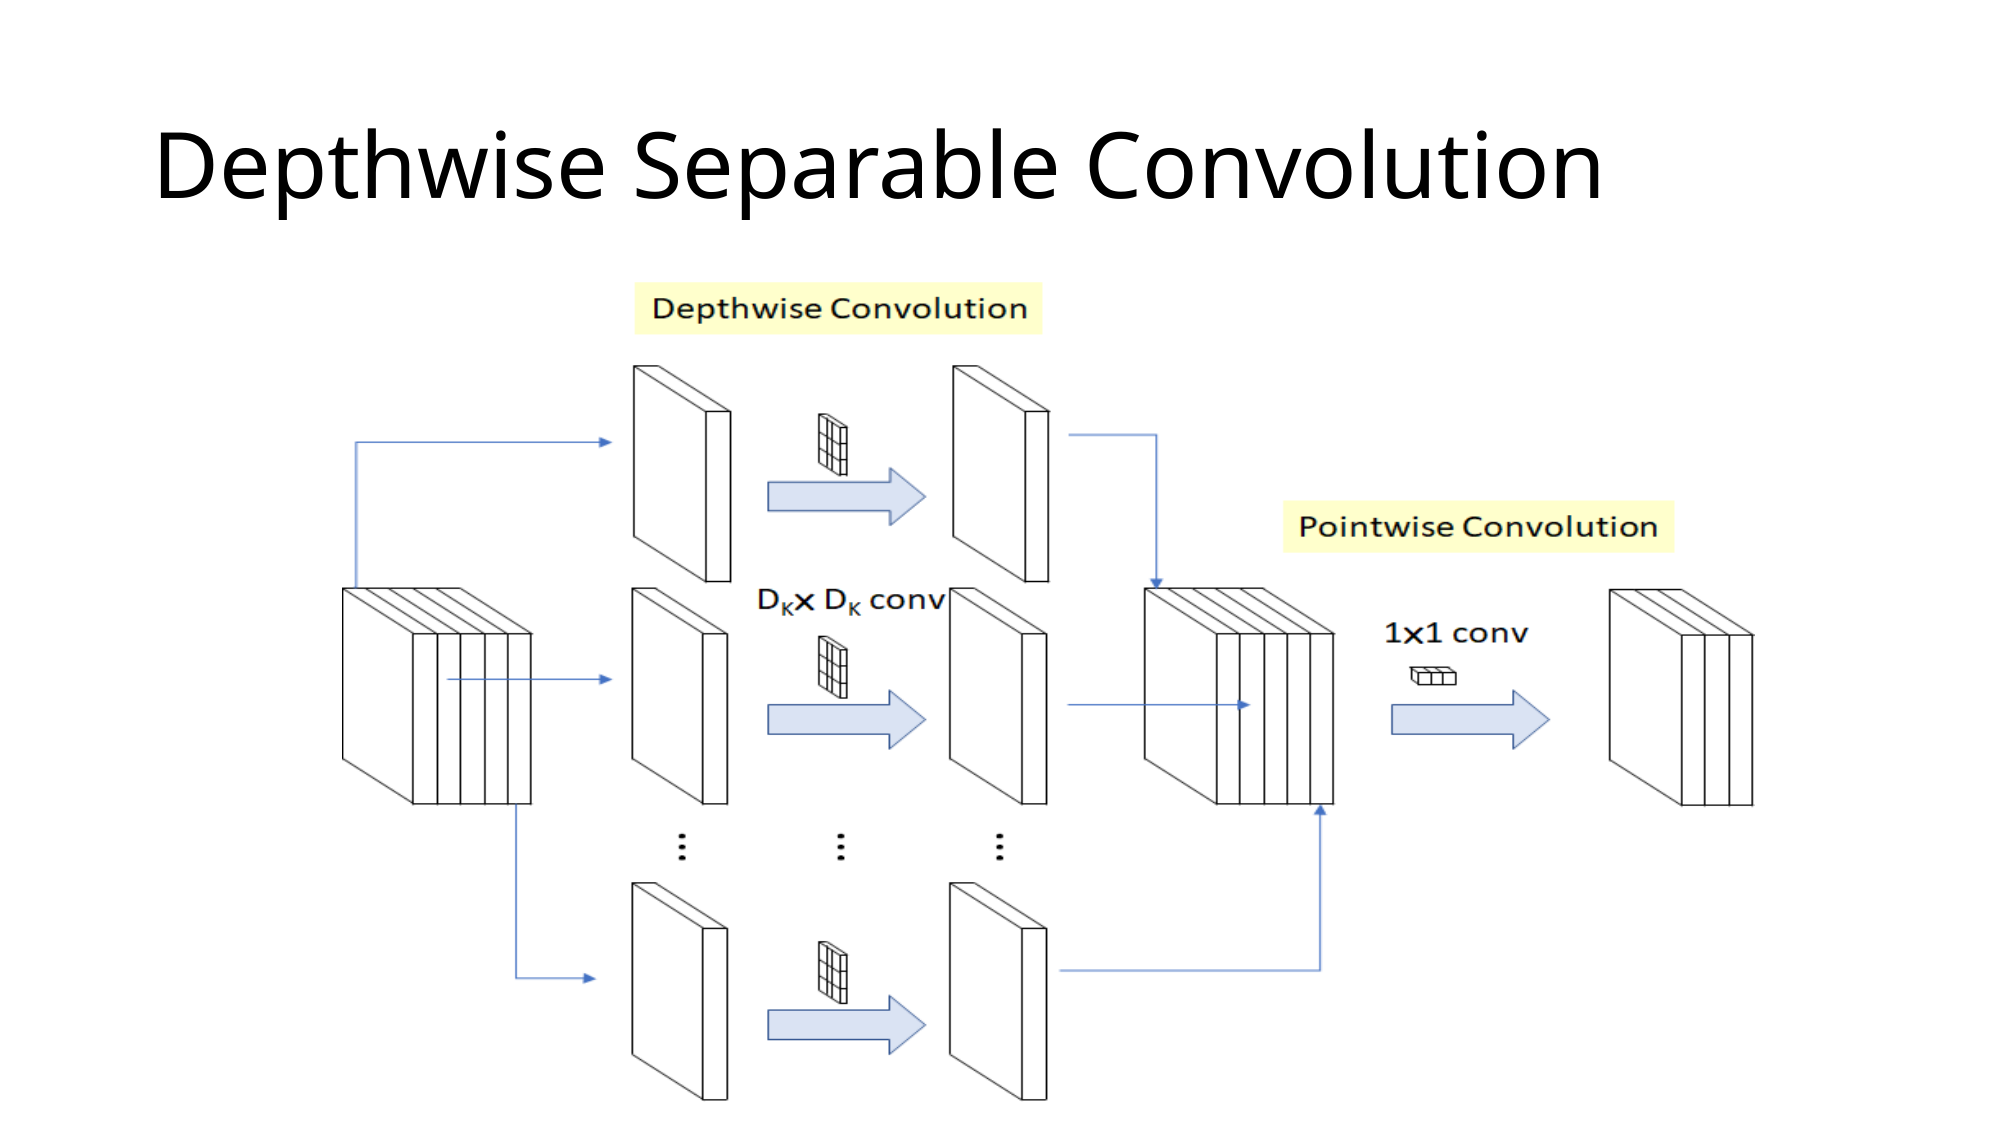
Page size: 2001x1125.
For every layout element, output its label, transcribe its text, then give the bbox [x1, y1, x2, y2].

title Depthwise Separable Convolution [137, 59, 1863, 278]
picture [342, 277, 1755, 1102]
